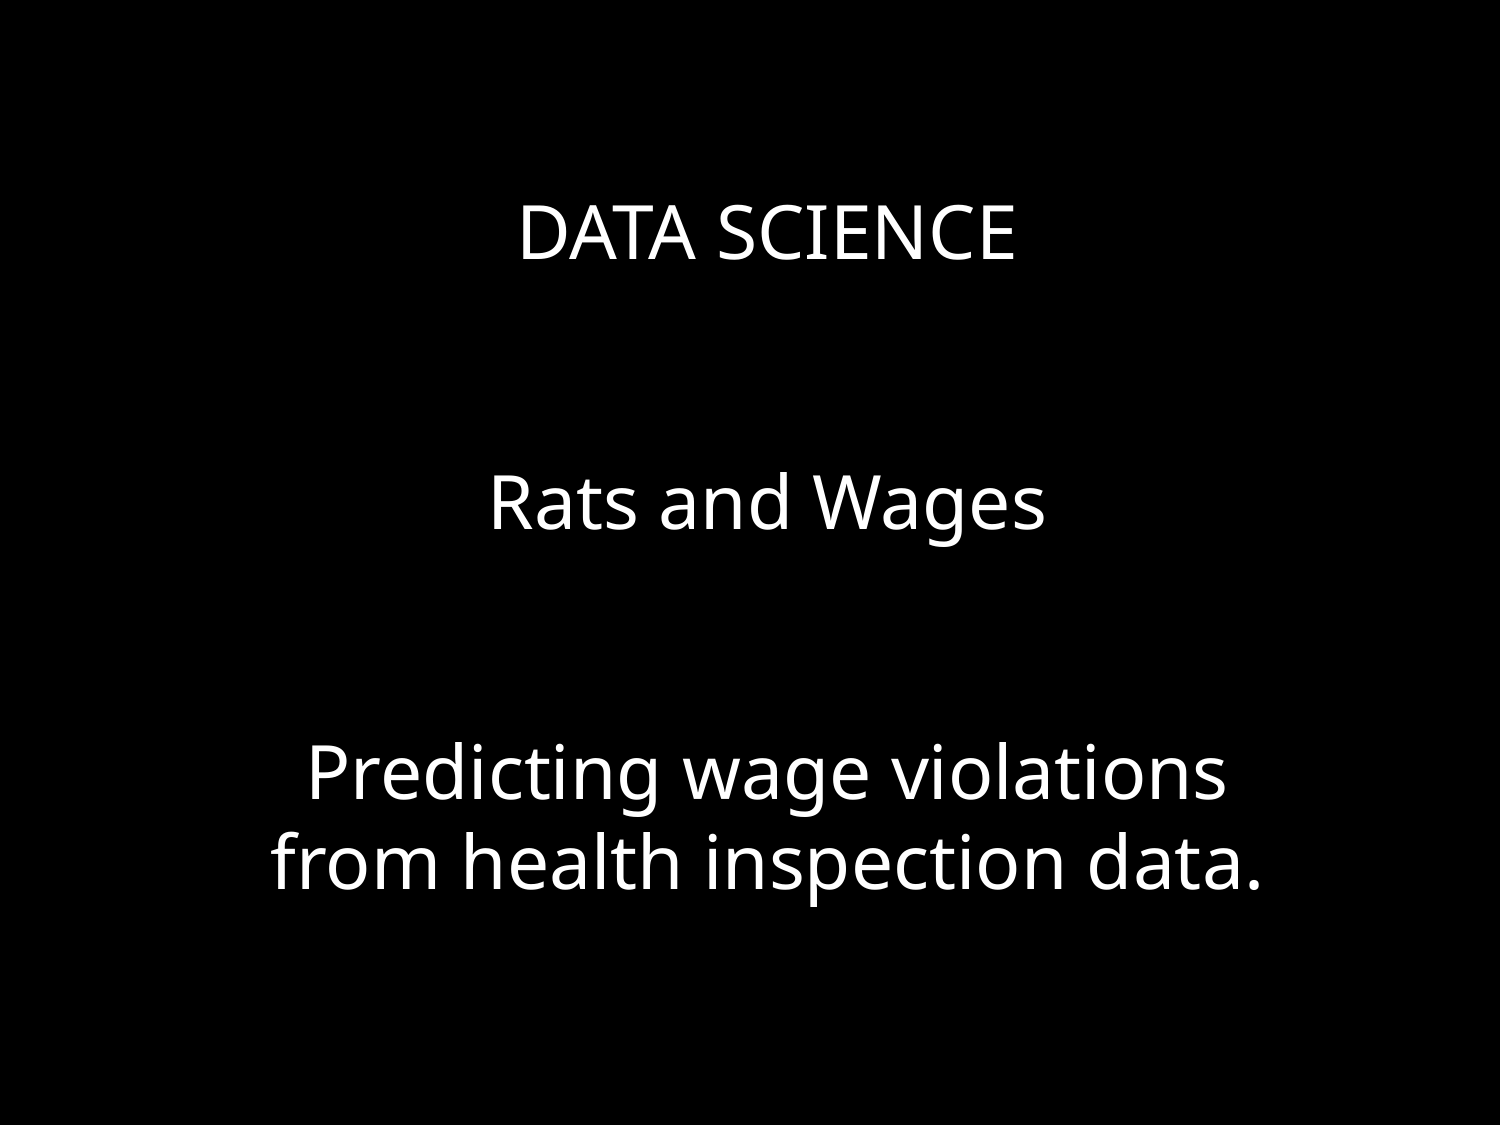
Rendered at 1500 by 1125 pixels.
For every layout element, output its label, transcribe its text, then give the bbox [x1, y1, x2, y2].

text_box DATA SCIENCE Rats and Wages Predicting wage violations from health inspection data. [205, 176, 1330, 912]
